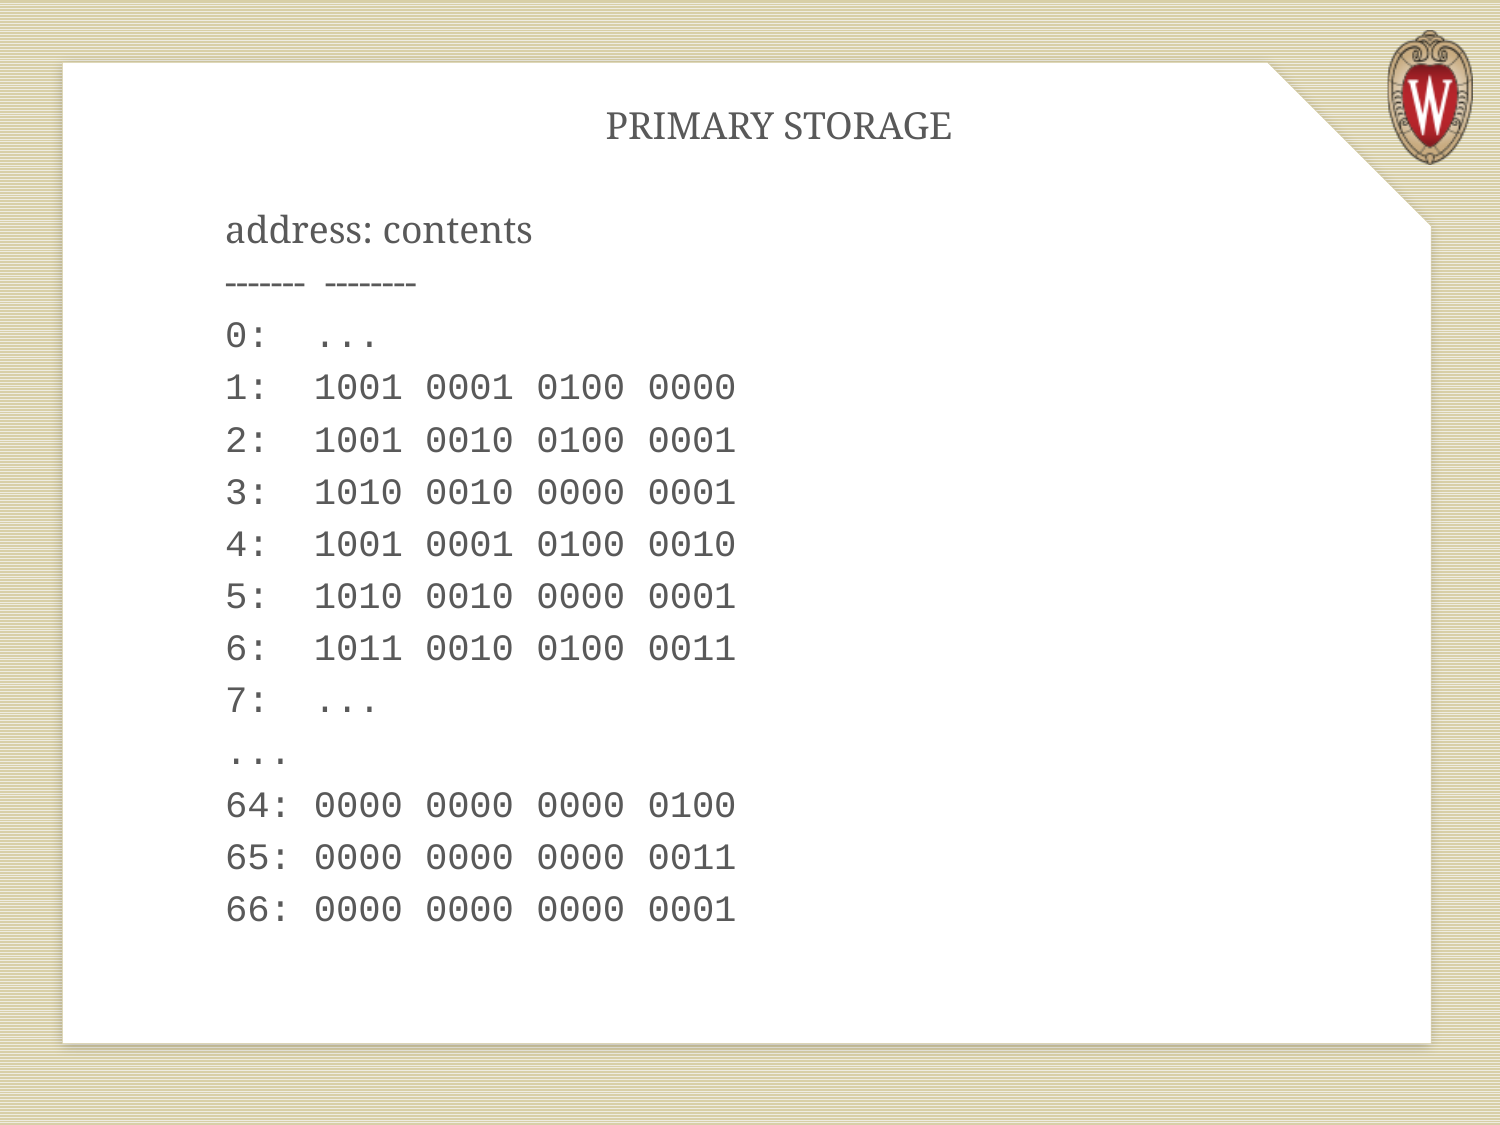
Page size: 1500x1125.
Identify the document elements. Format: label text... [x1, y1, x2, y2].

subtitle PRIMARY STORAGE address: contents ------- -------- 0: ... 1: 1001 0001 0100 0000 2: 1001 0010 0100 0001 3: 1010 0010 0000 0001 4: 1001 0001 0100 0010 5: 1010 0010 0000 0001 6: 1011 0010 0100 0011 7: ... ... 64: 0000 0000 0000 0100 65: 0000 0000 0000 0011 66: 0000 0000 0000 0001 [225, 101, 1334, 933]
